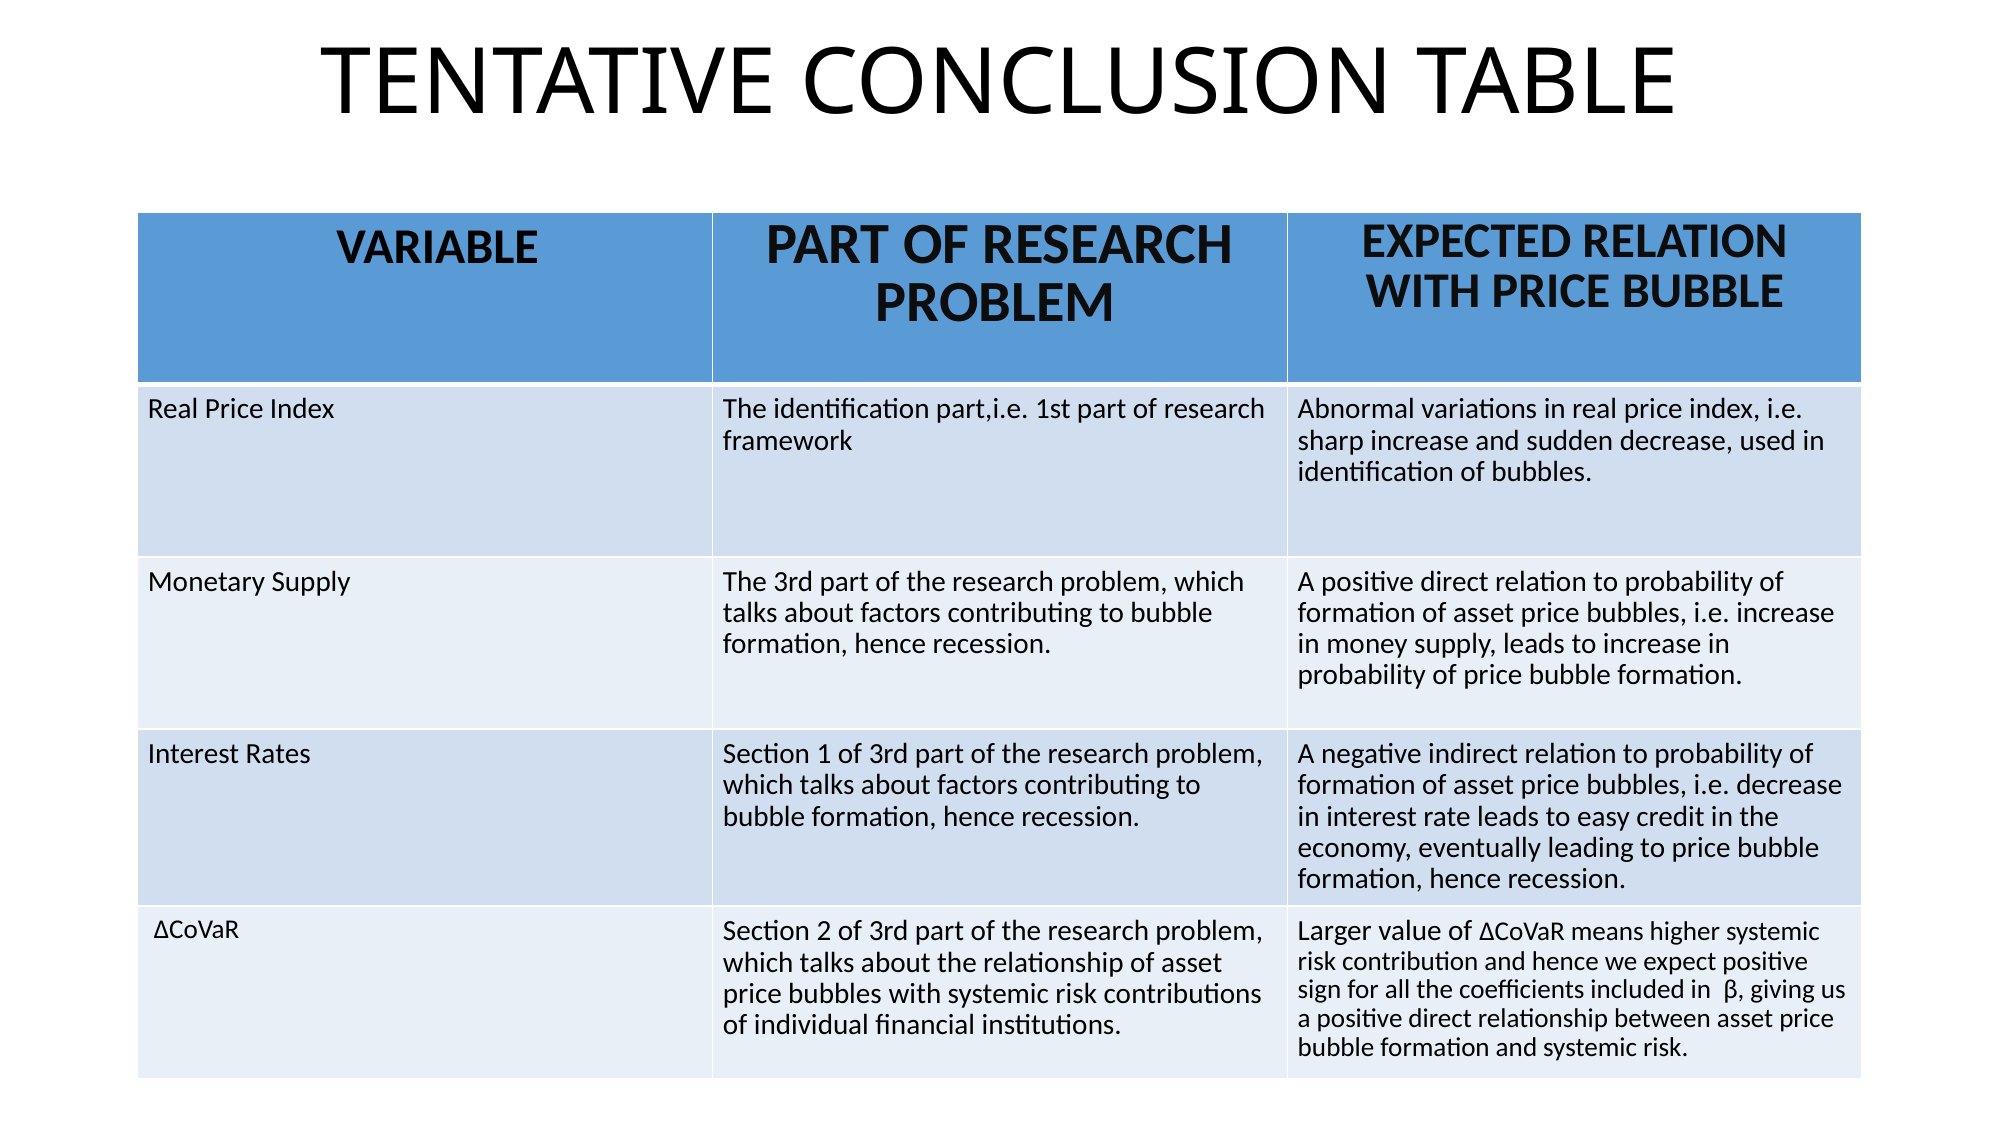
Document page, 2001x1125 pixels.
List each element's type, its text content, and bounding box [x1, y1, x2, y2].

table_cell A positive direct relation to probability of formation of asset price bubbles, i.e. increase in money supply, leads to increase in probability of price bubble formation. [1288, 558, 1861, 728]
table_cell Real Price Index [138, 387, 712, 556]
table_cell Interest Rates [138, 730, 712, 905]
table_header EXPECTED RELATION WITH PRICE BUBBLE [1288, 213, 1861, 382]
table_cell The identification part,i.e. 1st part of research framework [713, 387, 1287, 556]
table_cell Larger value of ∆CoVaR means higher systemic risk contribution and hence we expect positive sign for all the coefficients included in β, giving us a positive direct relationship between asset price bubble formation and systemic risk. [1288, 907, 1861, 1078]
table_header VARIABLE [138, 213, 712, 382]
table_cell Abnormal variations in real price index, i.e. sharp increase and sudden decrease, used in identification of bubbles. [1288, 387, 1861, 556]
title TENTATIVE CONCLUSION TABLE [137, 0, 1863, 168]
table_cell A negative indirect relation to probability of formation of asset price bubbles, i.e. decrease in interest rate leads to easy credit in the economy, eventually leading to price bubble formation, hence recession. [1288, 730, 1861, 905]
table_cell Monetary Supply [138, 558, 712, 728]
table_cell Section 1 of 3rd part of the research problem, which talks about factors contributing to bubble formation, hence recession. [713, 730, 1287, 905]
table_header PART OF RESEARCH PROBLEM [713, 213, 1287, 382]
table_cell The 3rd part of the research problem, which talks about factors contributing to bubble formation, hence recession. [713, 558, 1287, 728]
table_cell ∆CoVaR [138, 907, 712, 1078]
table_cell Section 2 of 3rd part of the research problem, which talks about the relationship of asset price bubbles with systemic risk contributions of individual financial institutions. [713, 907, 1287, 1078]
